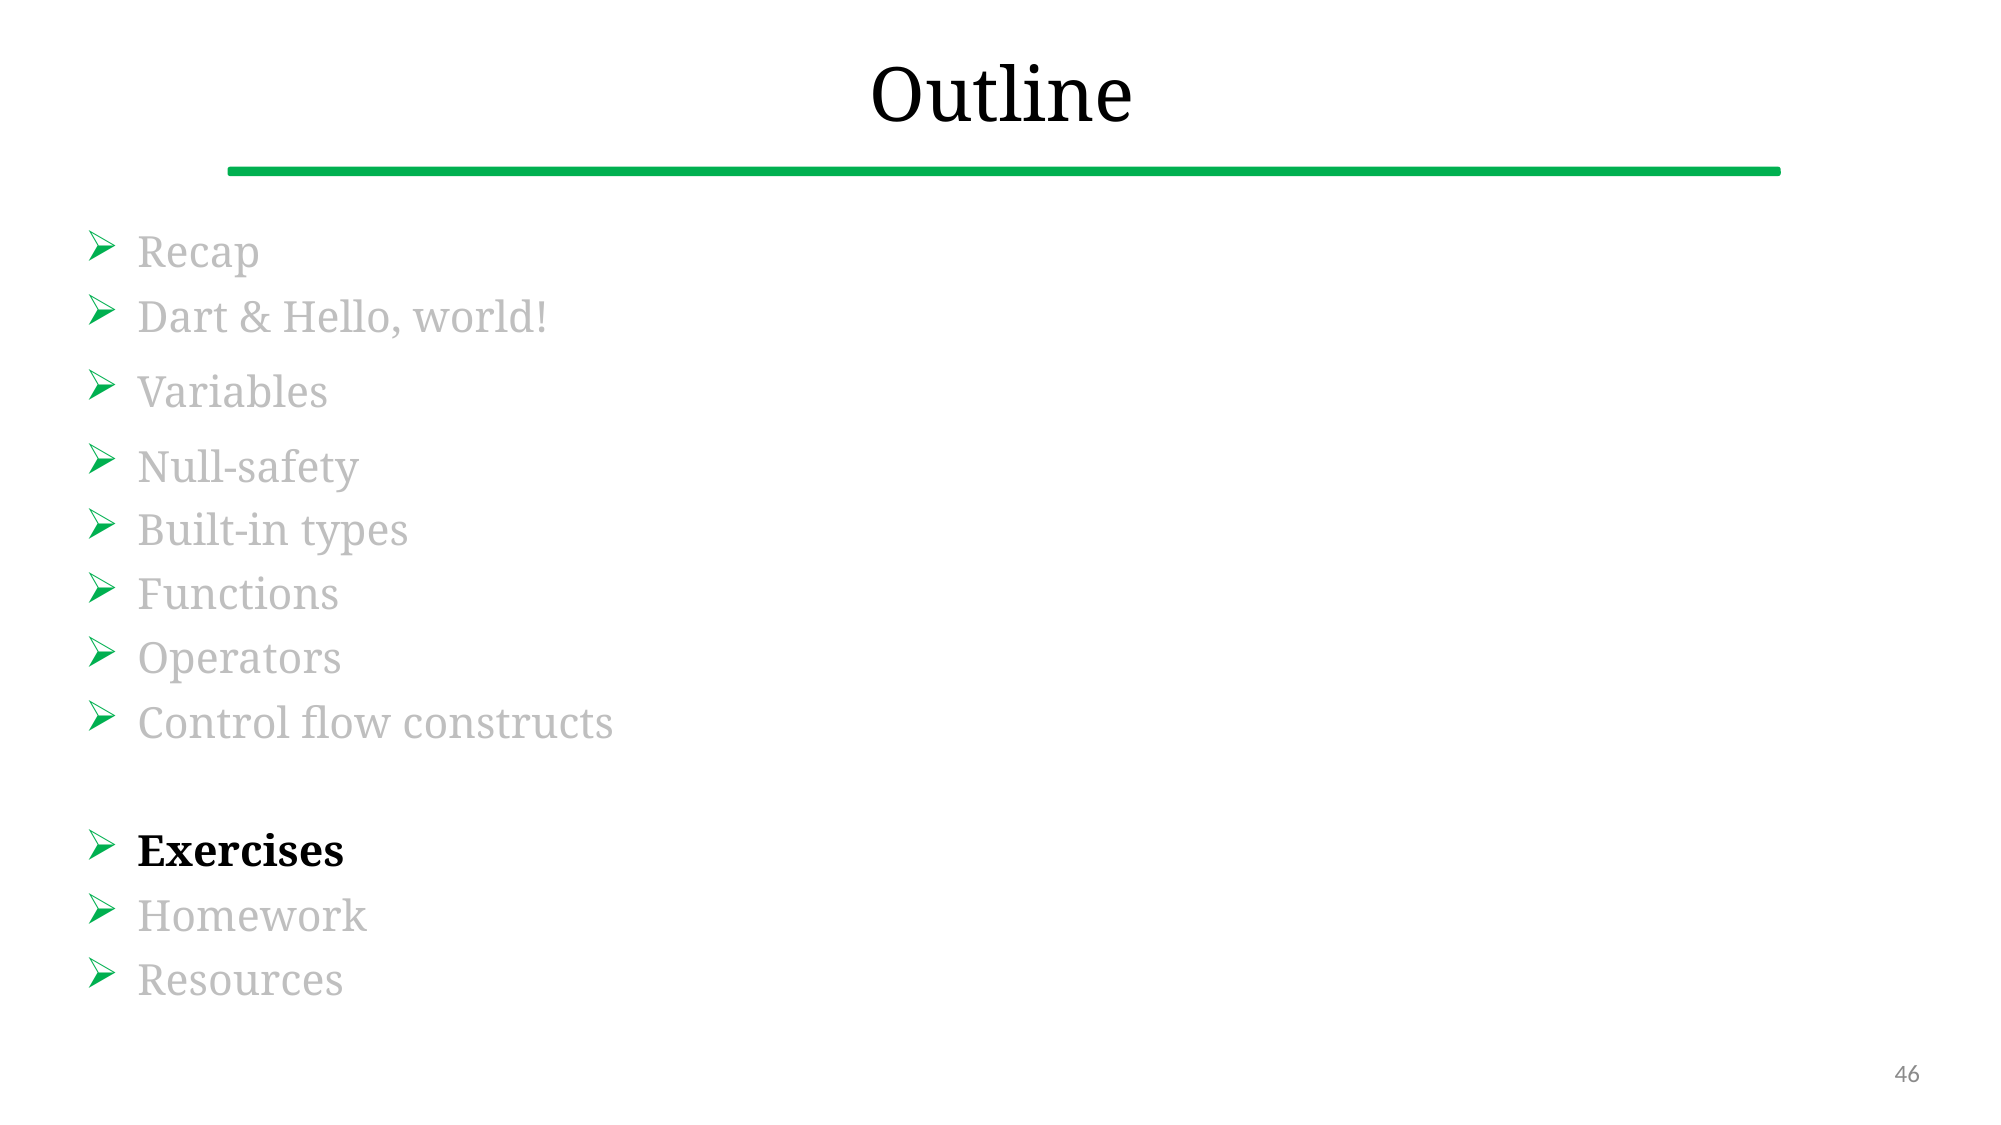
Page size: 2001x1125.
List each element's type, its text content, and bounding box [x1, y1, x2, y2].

slide_number 46 [1412, 1042, 1936, 1103]
title Outline [70, 26, 1936, 168]
list Recap Dart & Hello, world! Variables Null-safety Built-in types Functions Operators Control flow constructs Exercises Homework Resources [70, 223, 1936, 1021]
